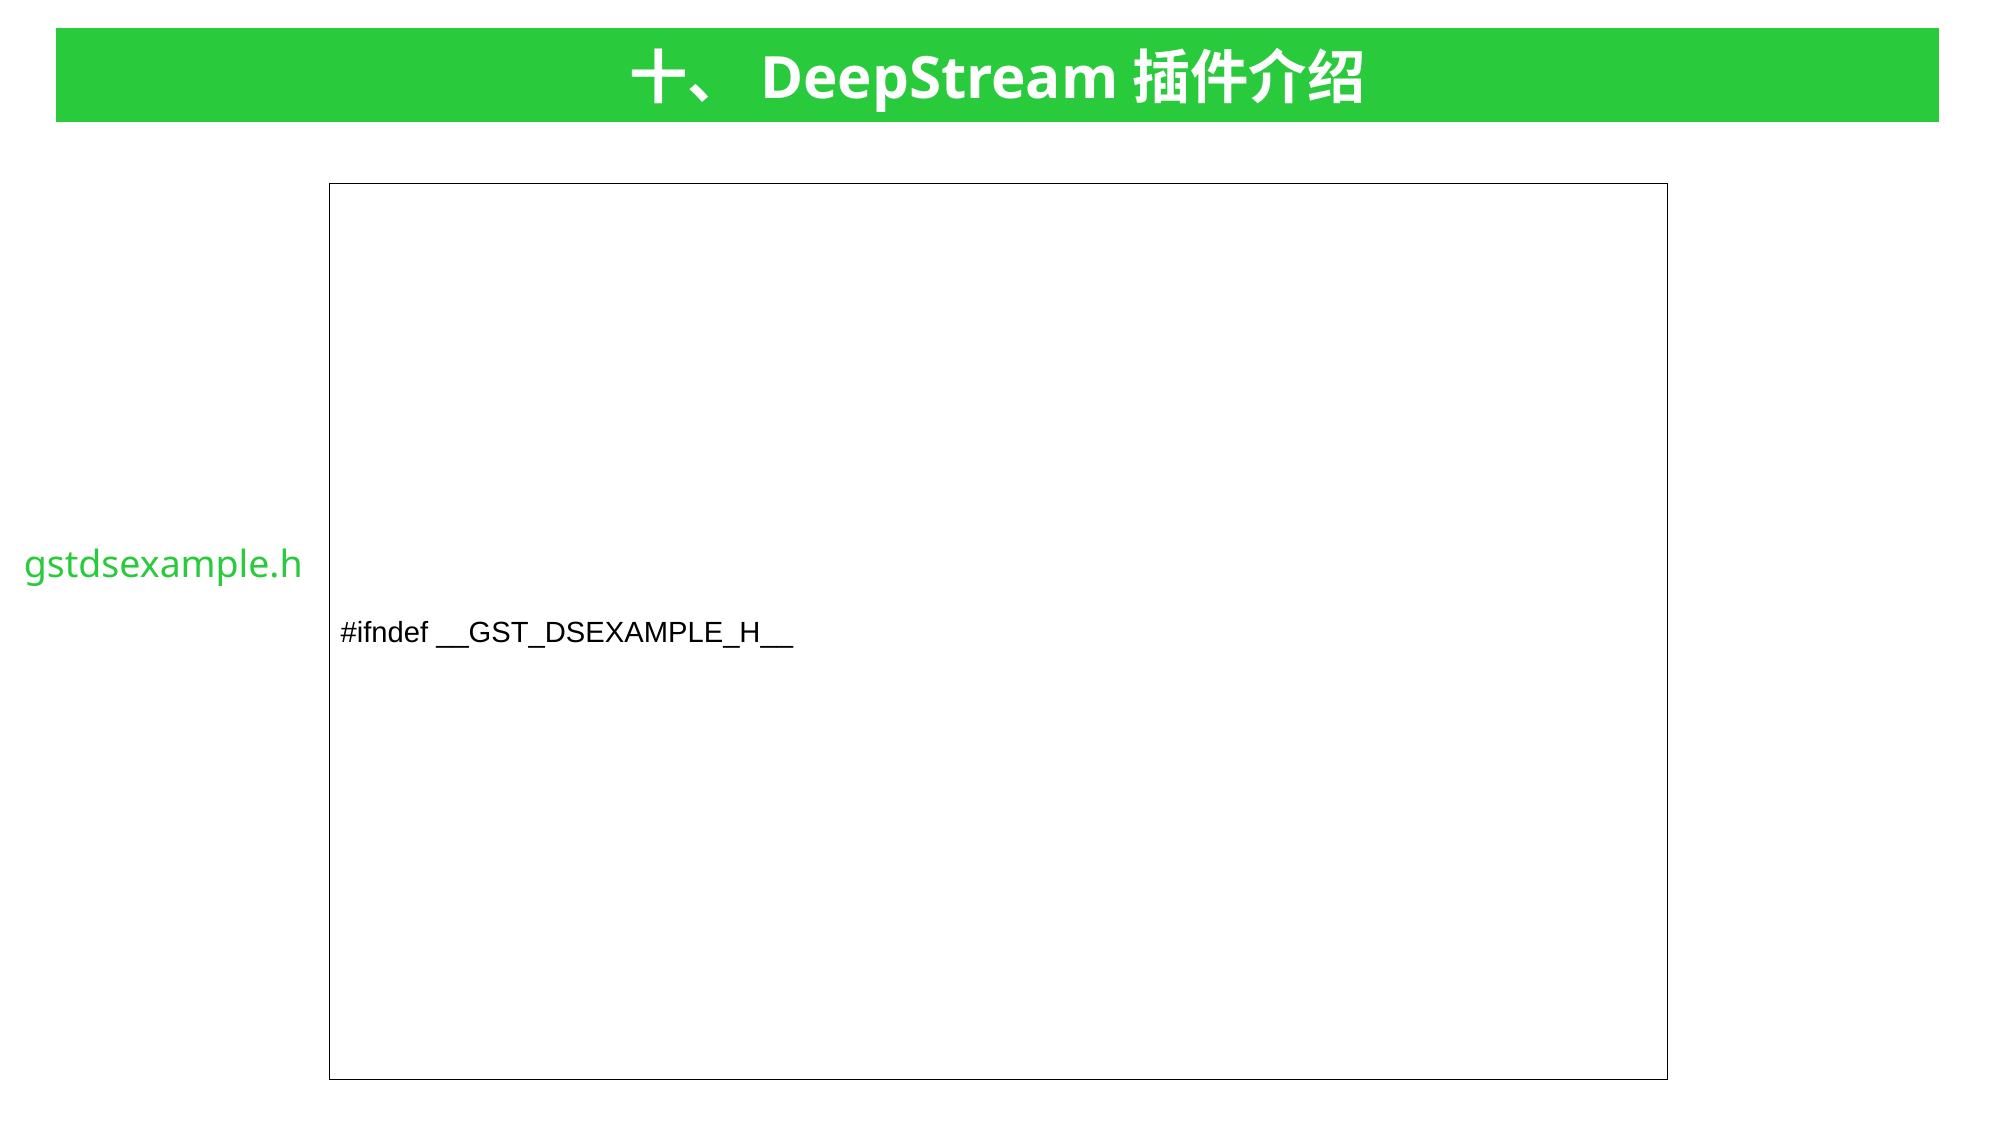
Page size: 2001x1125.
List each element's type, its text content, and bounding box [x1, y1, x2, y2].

text_box 十、DeepStream插件介绍 [53, 25, 1942, 125]
text_box gstdsexample.h [9, 532, 318, 592]
